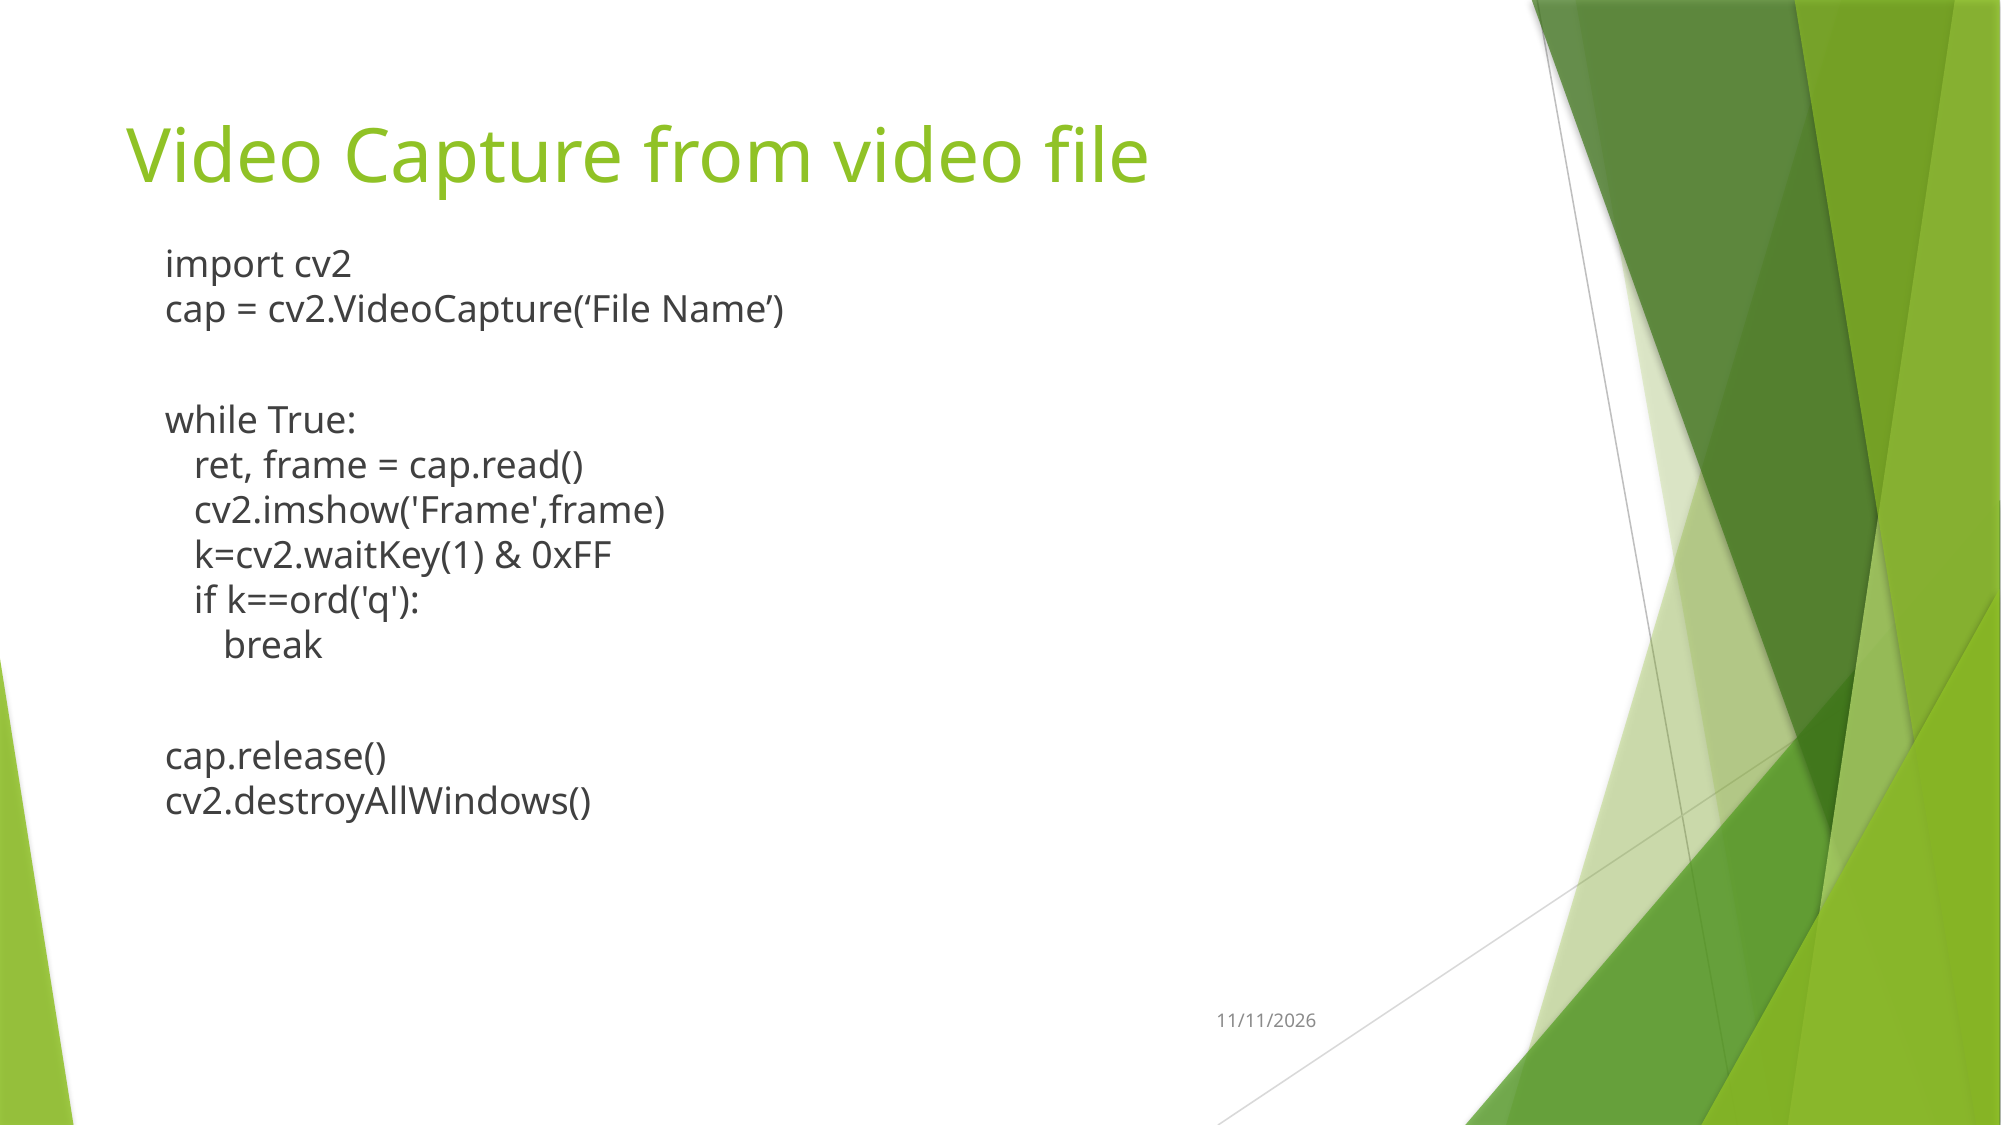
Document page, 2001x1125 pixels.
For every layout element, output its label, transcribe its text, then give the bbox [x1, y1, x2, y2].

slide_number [1181, 991, 1332, 1051]
list import cv2 cap = cv2.VideoCapture(‘File Name’) while True: ret, frame = cap.read() cv2.imshow('Frame',frame) k=cv2.waitKey(1) & 0xFF if k==ord('q'): break cap.release() cv2.destroyAllWindows() [149, 232, 1850, 1078]
title Video Capture from video file [111, 99, 1522, 317]
